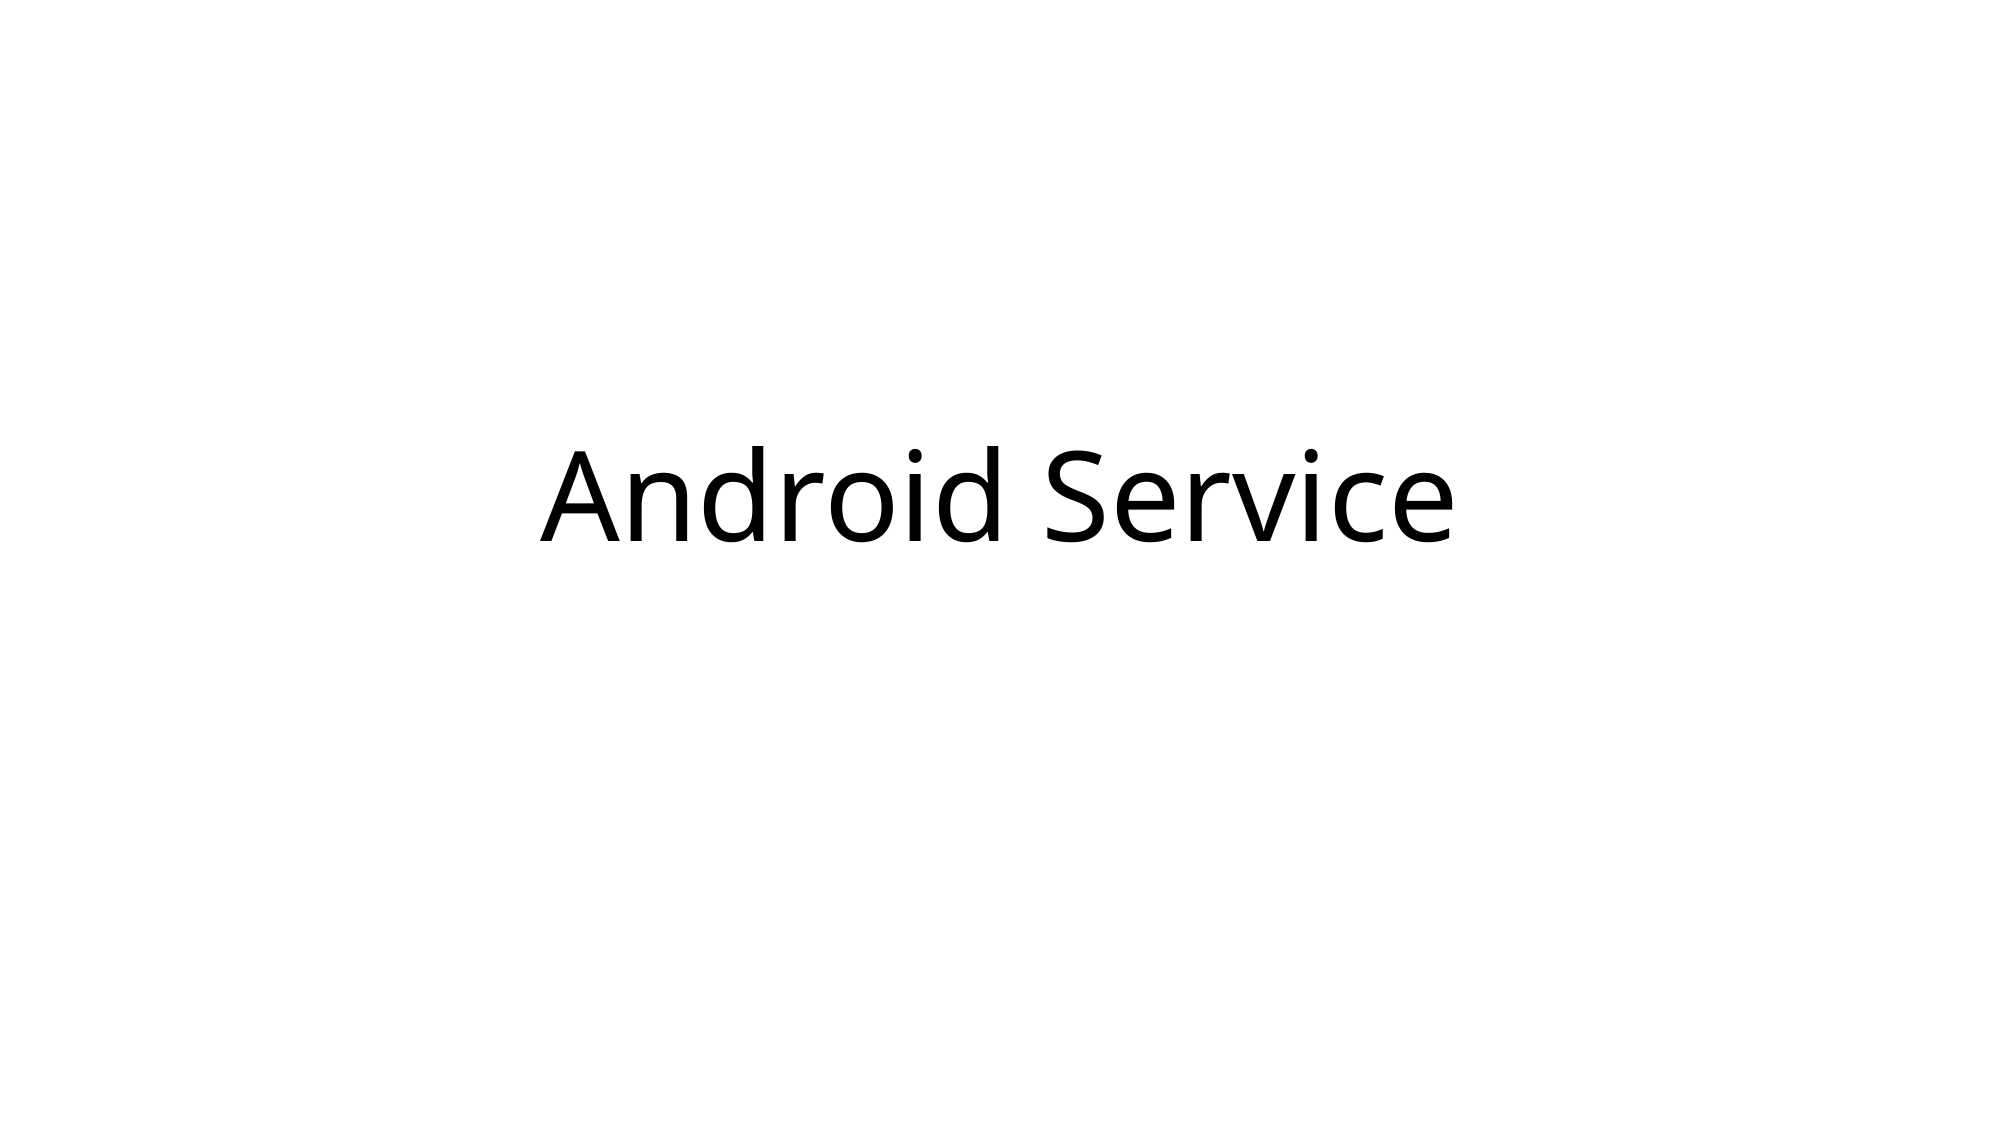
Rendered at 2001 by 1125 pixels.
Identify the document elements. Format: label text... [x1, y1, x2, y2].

title Android Service [249, 184, 1750, 576]
